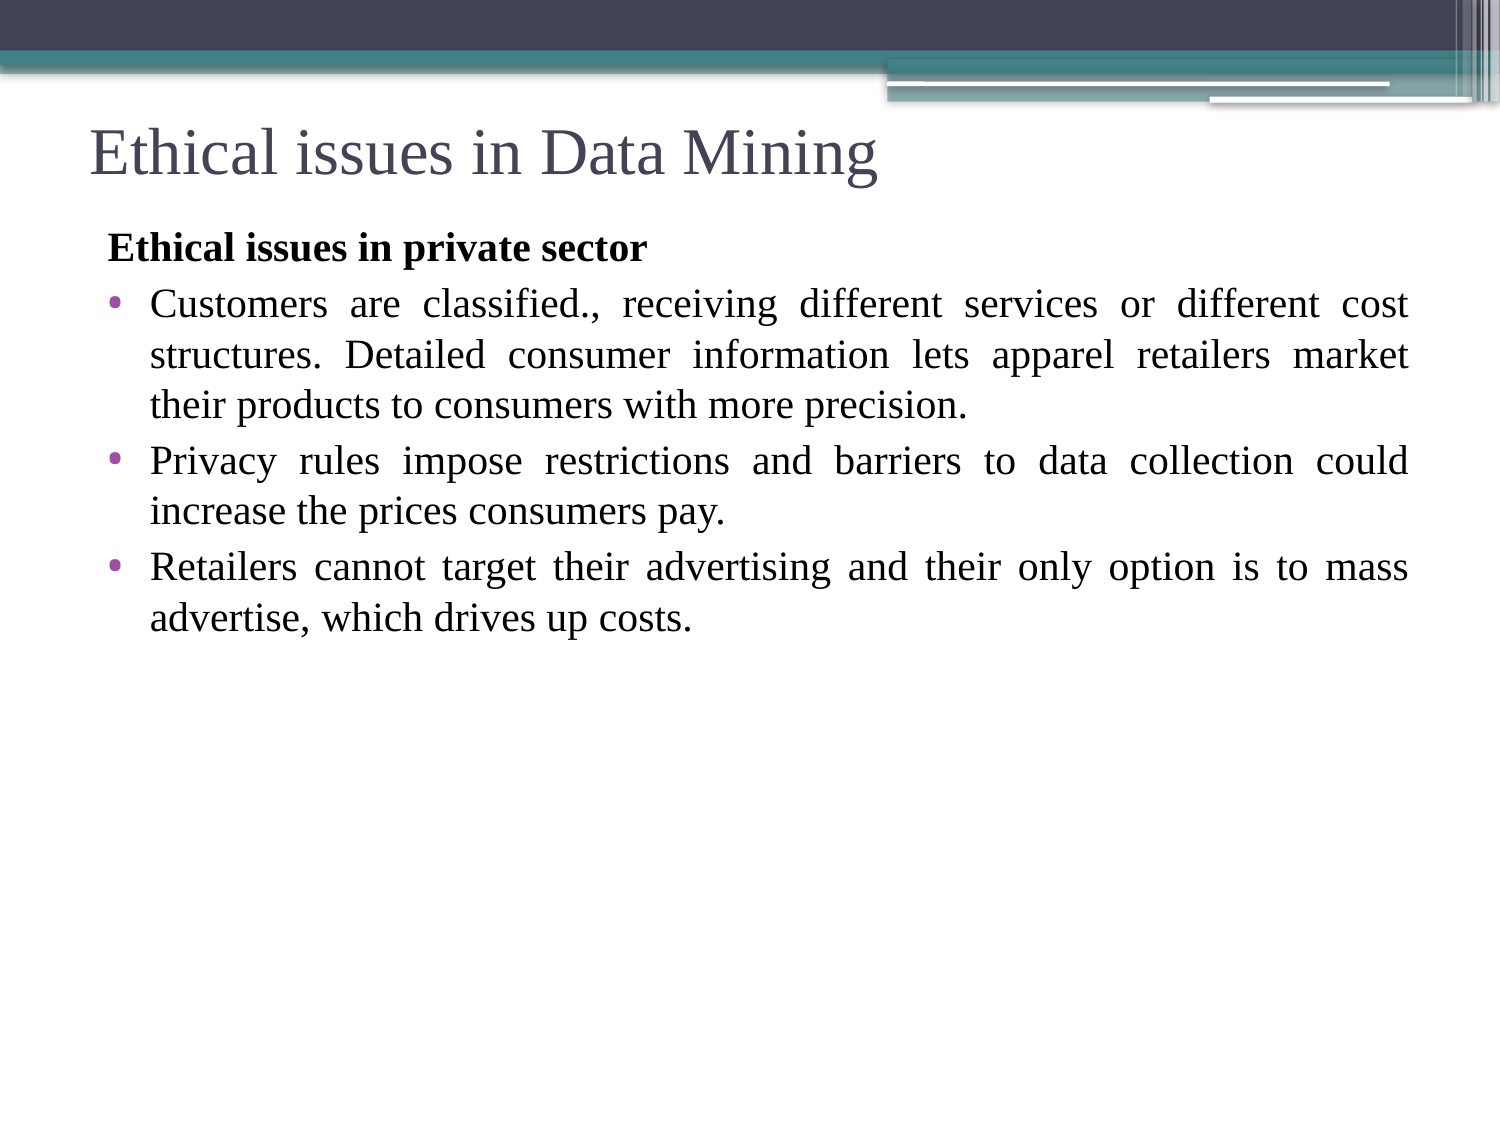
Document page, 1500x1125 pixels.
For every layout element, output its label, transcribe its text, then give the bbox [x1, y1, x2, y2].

list Ethical issues in private sector Customers are classified., receiving different services or different cost structures. Detailed consumer information lets apparel retailers market their products to consumers with more precision. Privacy rules impose restrictions and barriers to data collection could increase the prices consumers pay. Retailers cannot target their advertising and their only option is to mass advertise, which drives up costs. [75, 212, 1425, 1075]
title Ethical issues in Data Mining [75, 99, 1425, 212]
